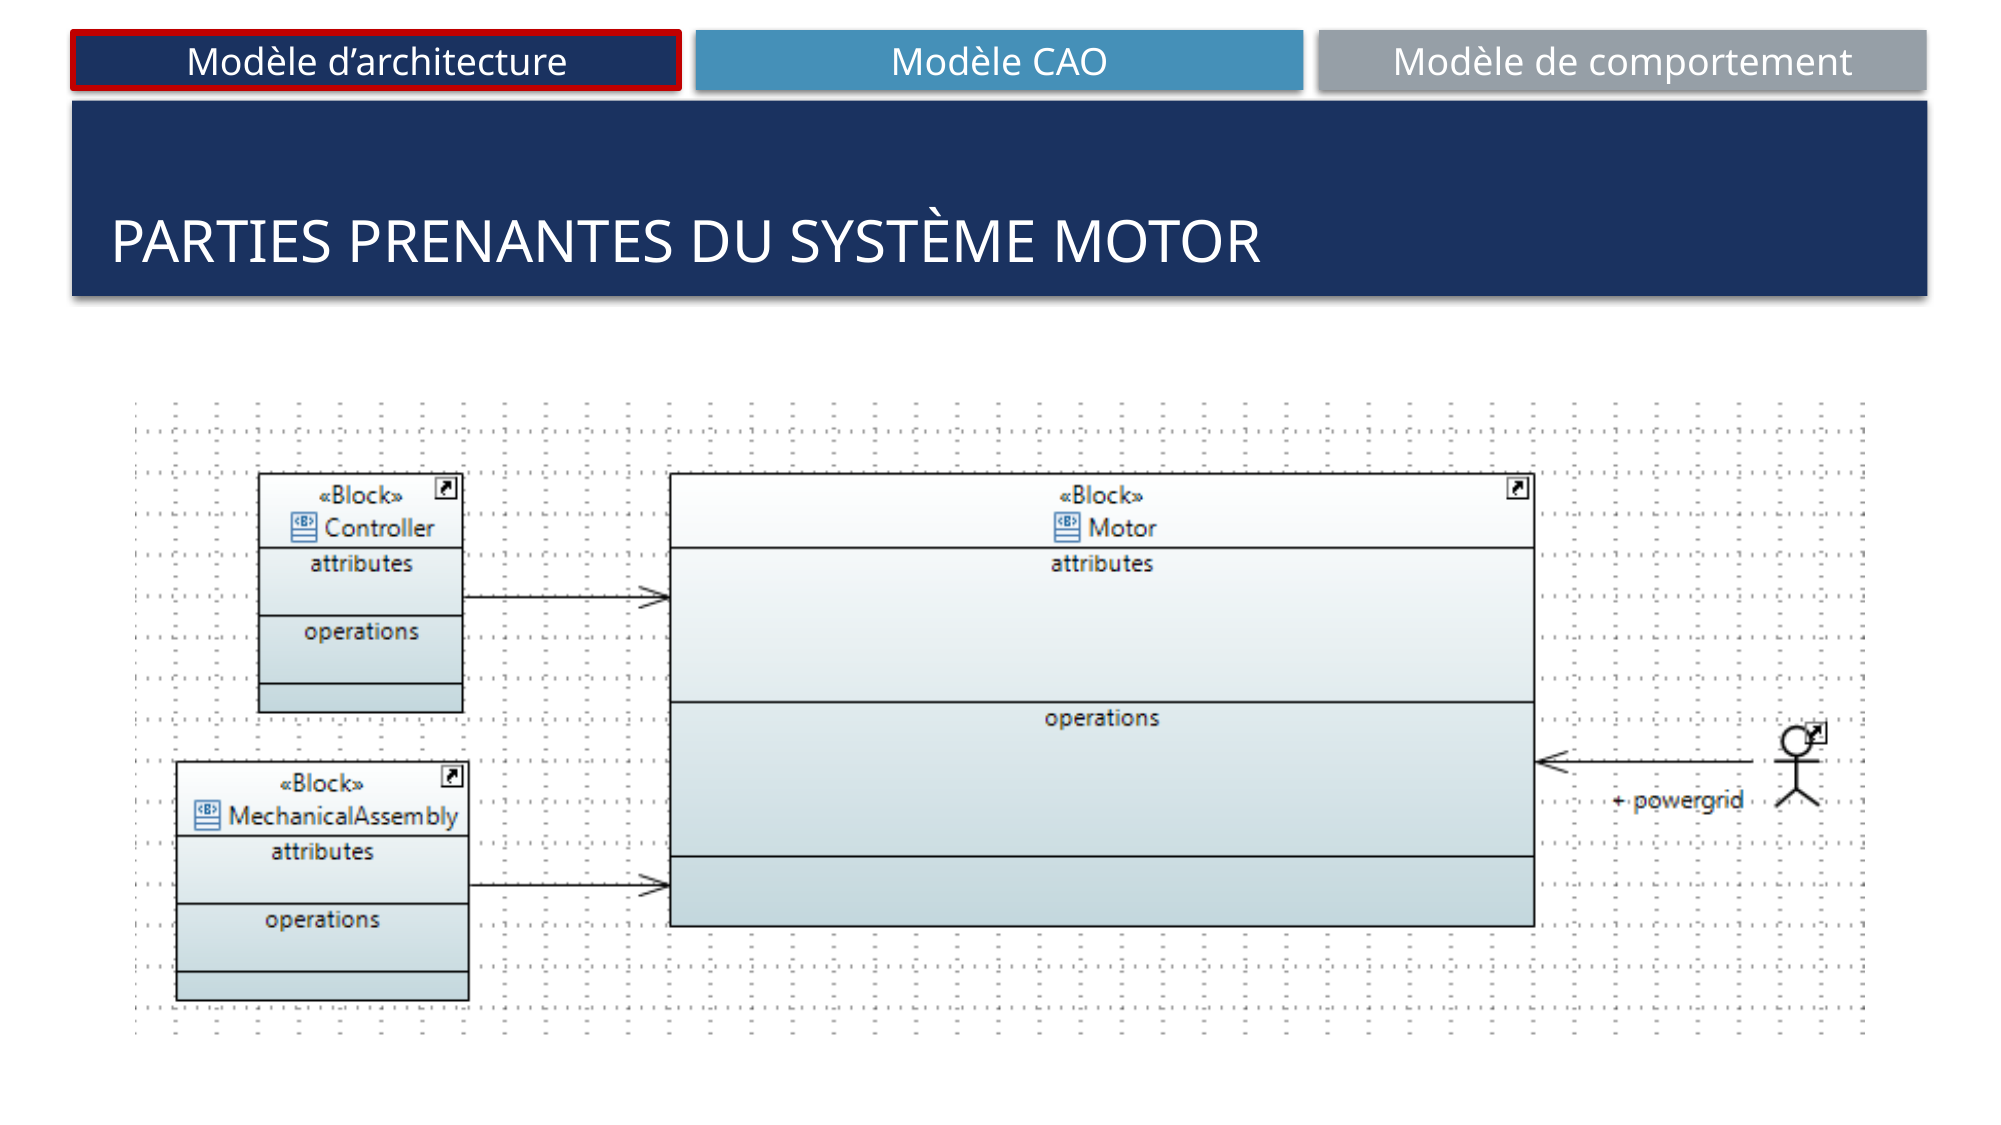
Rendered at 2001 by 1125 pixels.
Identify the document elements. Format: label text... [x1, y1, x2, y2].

text_box [71, 31, 681, 90]
title Parties prenantes du système Motor [95, 115, 1905, 282]
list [134, 392, 1866, 1038]
